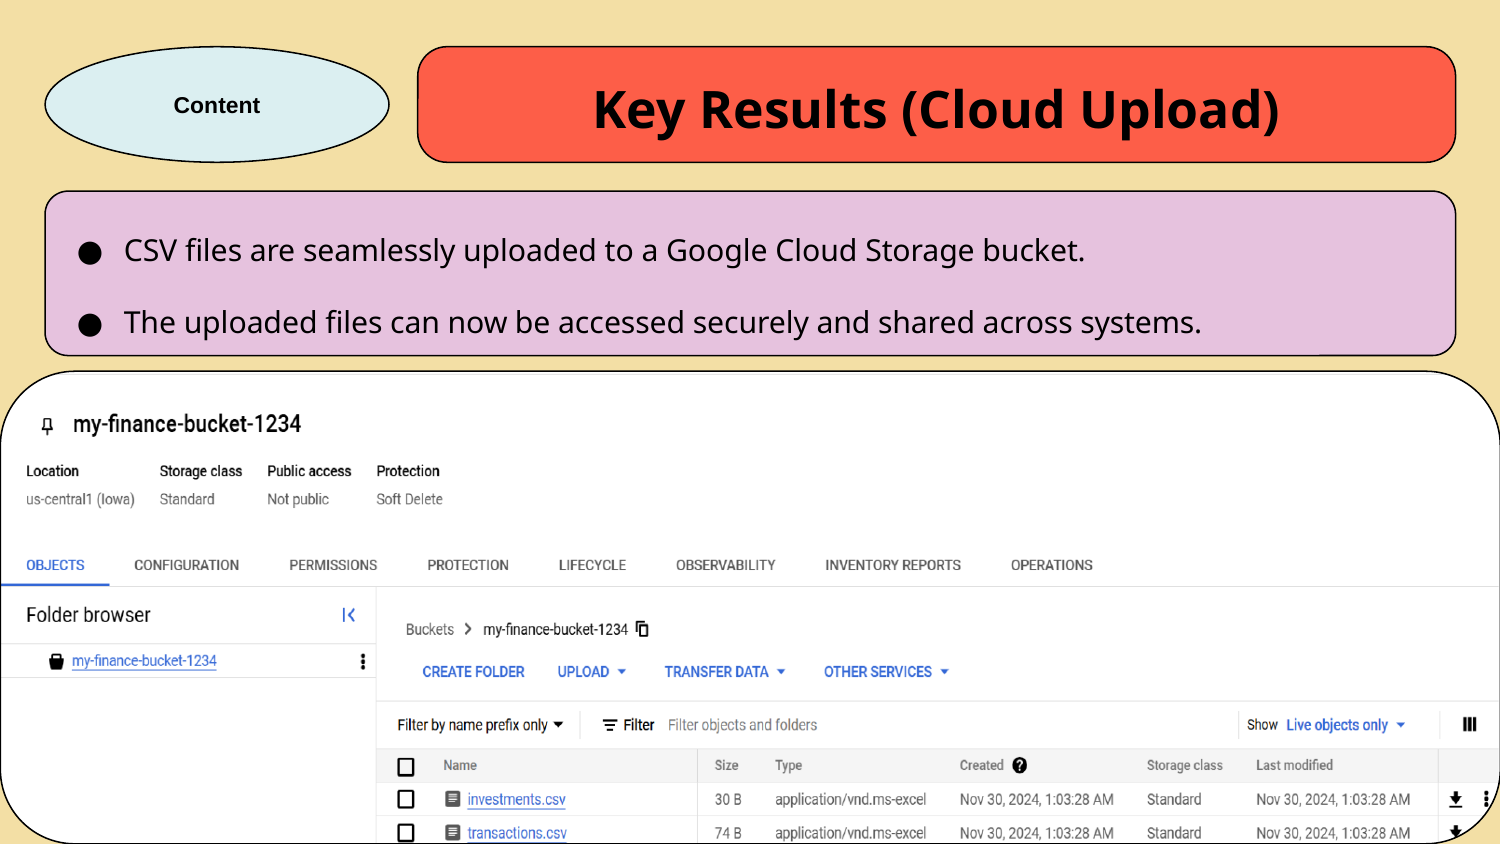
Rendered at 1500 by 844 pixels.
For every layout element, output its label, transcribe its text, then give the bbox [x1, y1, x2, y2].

list CSV files are seamlessly uploaded to a Google Cloud Storage bucket. The uploaded files can now be accessed securely and shared across systems. [45, 191, 1456, 356]
subtitle Content [45, 46, 389, 163]
picture [0, 370, 1500, 844]
title Key Results (Cloud Upload) [417, 53, 1456, 163]
